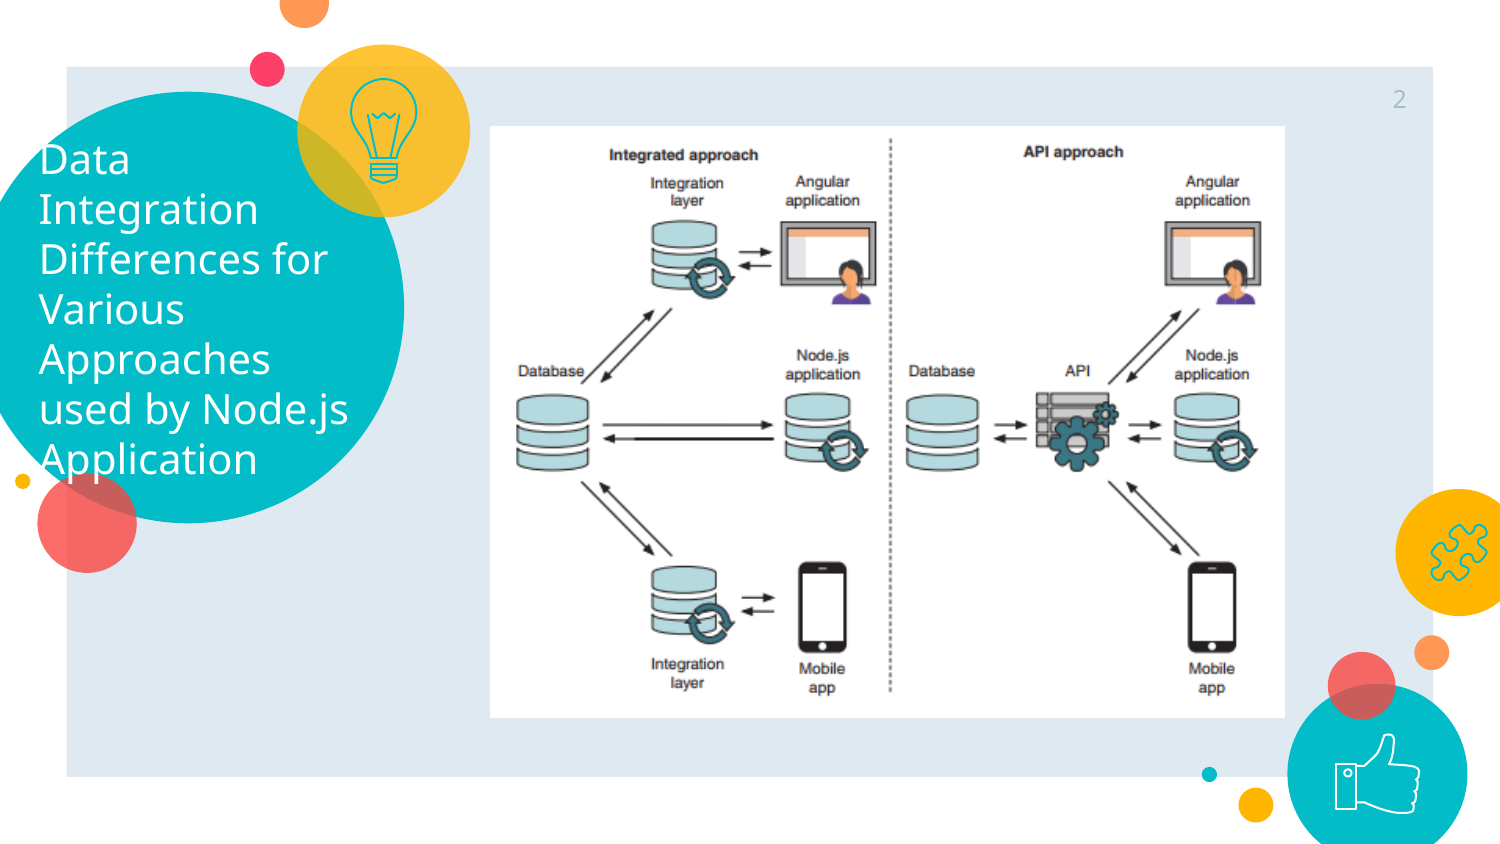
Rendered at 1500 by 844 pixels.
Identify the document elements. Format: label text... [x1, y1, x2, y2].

title Data Integration Differences for Various Approaches used by Node.js Application [23, 91, 375, 524]
slide_number ‹#› [1331, 68, 1422, 134]
picture [490, 126, 1285, 718]
